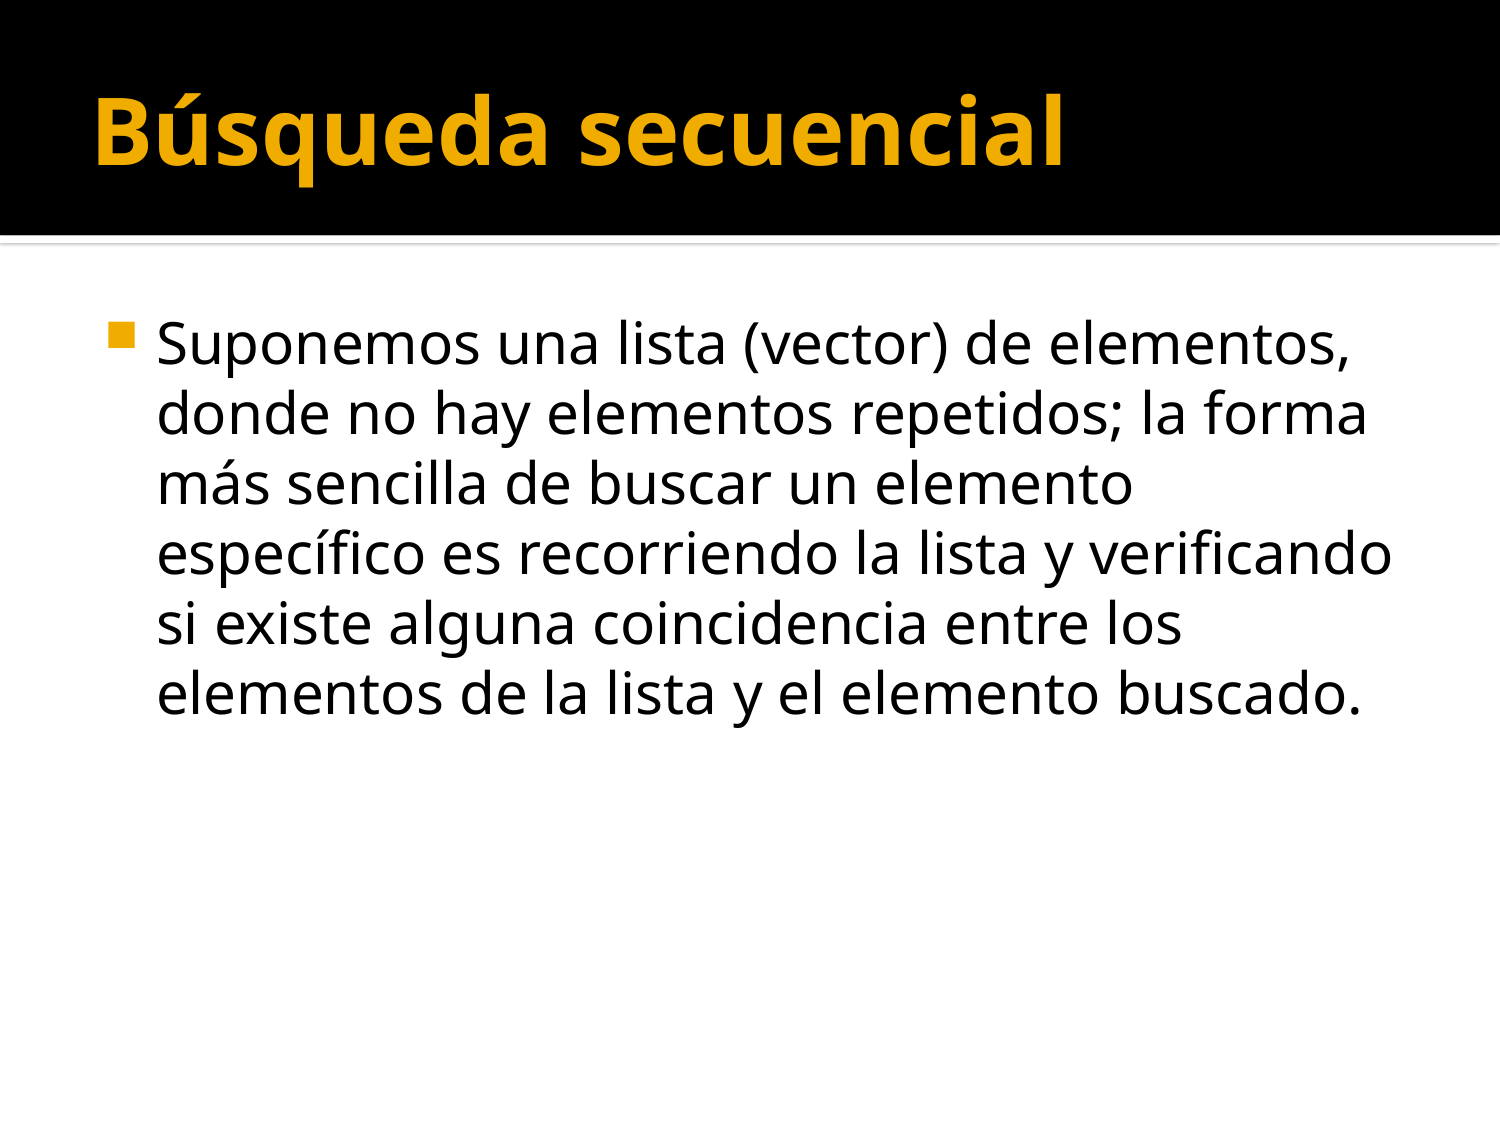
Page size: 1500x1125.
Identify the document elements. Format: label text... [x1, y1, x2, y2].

list Suponemos una lista (vector) de elementos, donde no hay elementos repetidos; la forma más sencilla de buscar un elemento específico es recorriendo la lista y verificando si existe alguna coincidencia entre los elementos de la lista y el elemento buscado. [75, 291, 1425, 1050]
title Búsqueda secuencial [75, 25, 1425, 231]
